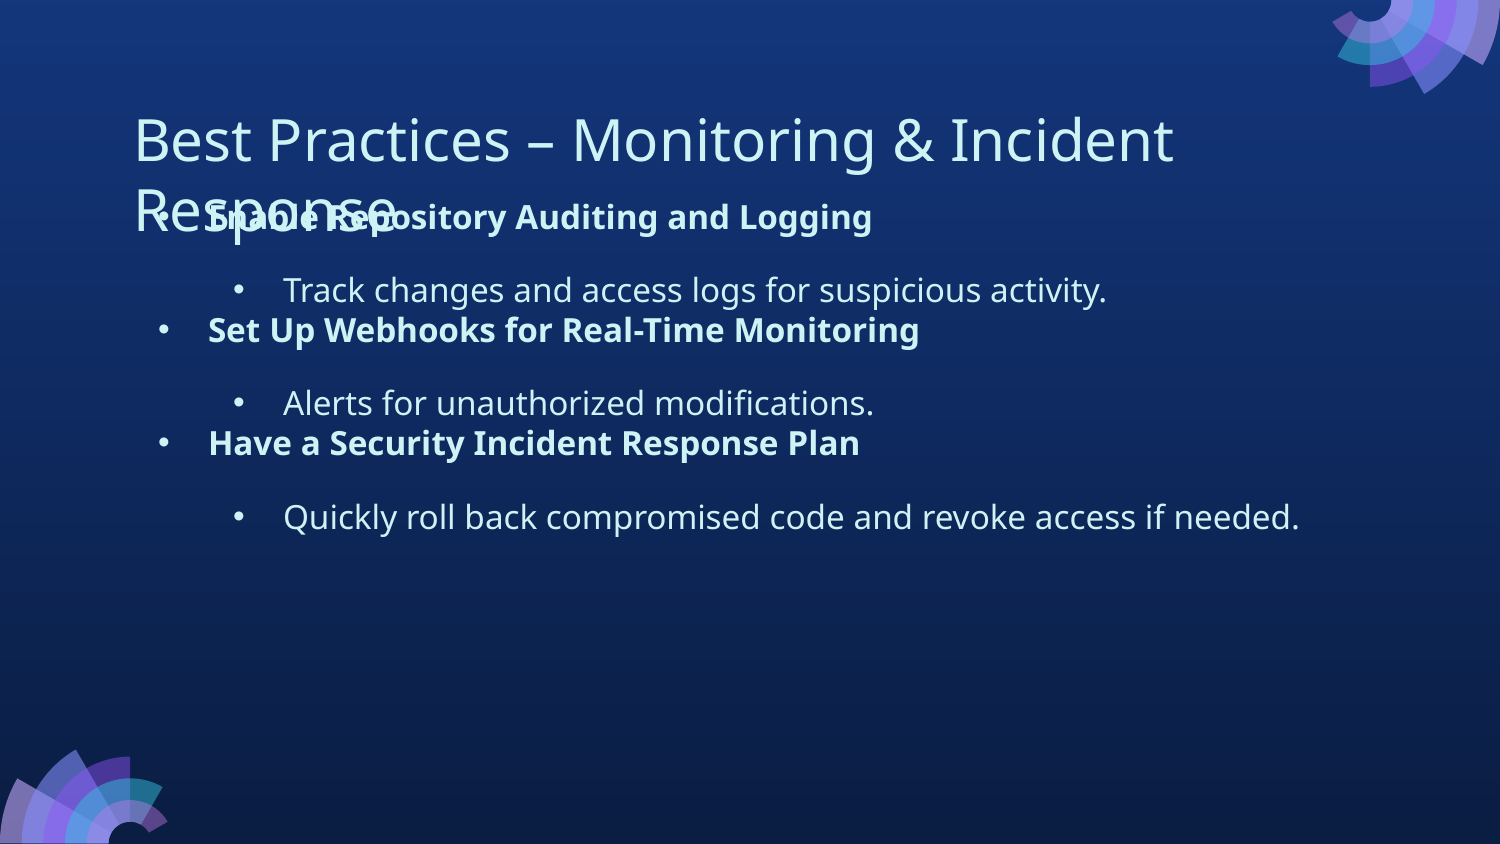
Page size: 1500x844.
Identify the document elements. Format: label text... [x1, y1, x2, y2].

list Enable Repository Auditing and Logging Track changes and access logs for suspicious activity. Set Up Webhooks for Real-Time Monitoring Alerts for unauthorized modifications. Have a Security Incident Response Plan Quickly roll back compromised code and revoke access if needed. [118, 181, 1413, 697]
title Best Practices – Monitoring & Incident Response [118, 88, 1382, 181]
